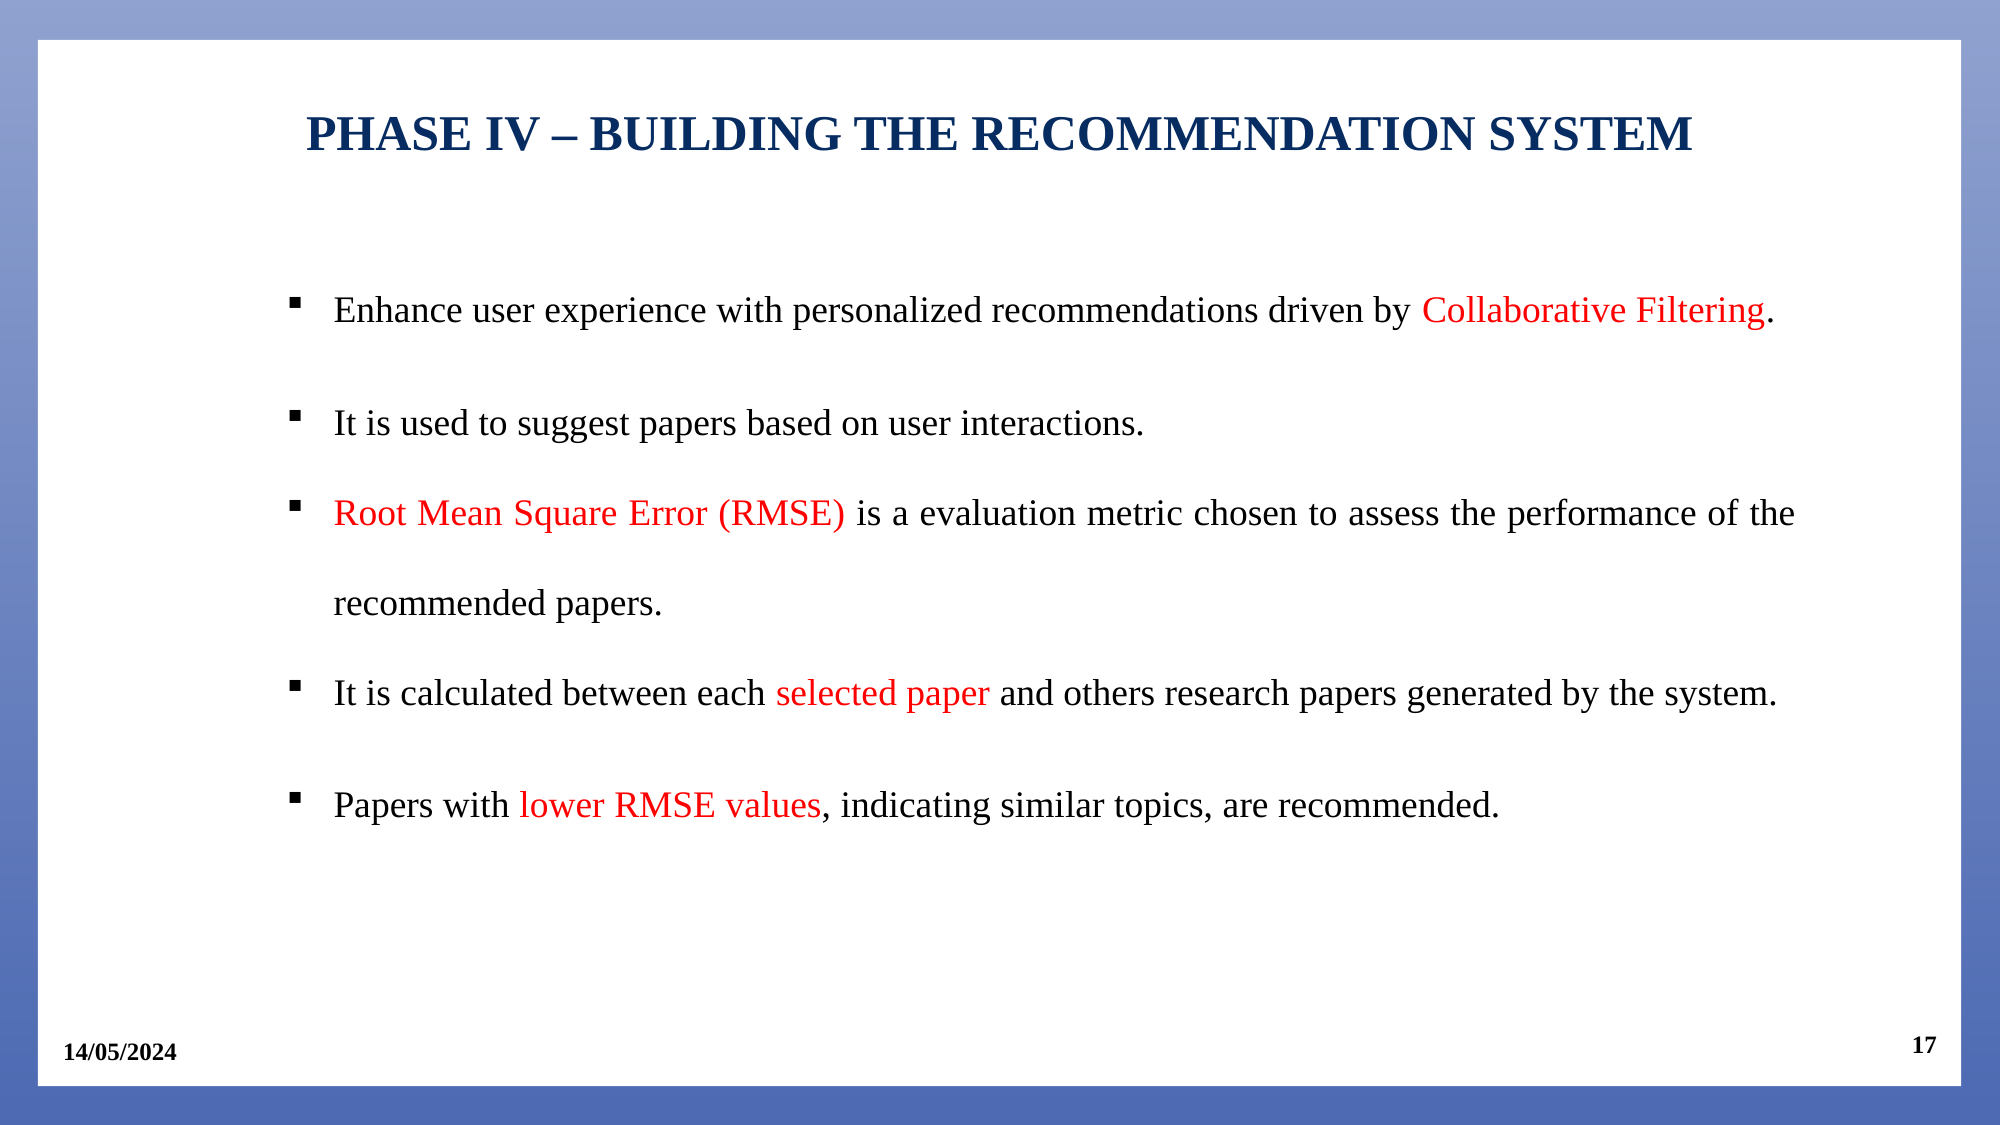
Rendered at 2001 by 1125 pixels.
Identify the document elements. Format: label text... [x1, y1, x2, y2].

slide_number 17 [1671, 1013, 1952, 1074]
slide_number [48, 1020, 431, 1081]
text_box Enhance user experience with personalized recommendations driven by Collaborative Filtering. It is used to suggest papers based on user interactions. Root Mean Square Error (RMSE) is a evaluation metric chosen to assess the performance of the recommended papers. It is calculated between each selected paper and others research papers generated by the system. Papers with lower RMSE values, indicating similar topics, are recommended. [271, 233, 1812, 833]
text_box PHASE IV – BUILDING THE RECOMMENDATION SYSTEM [282, 92, 1718, 168]
